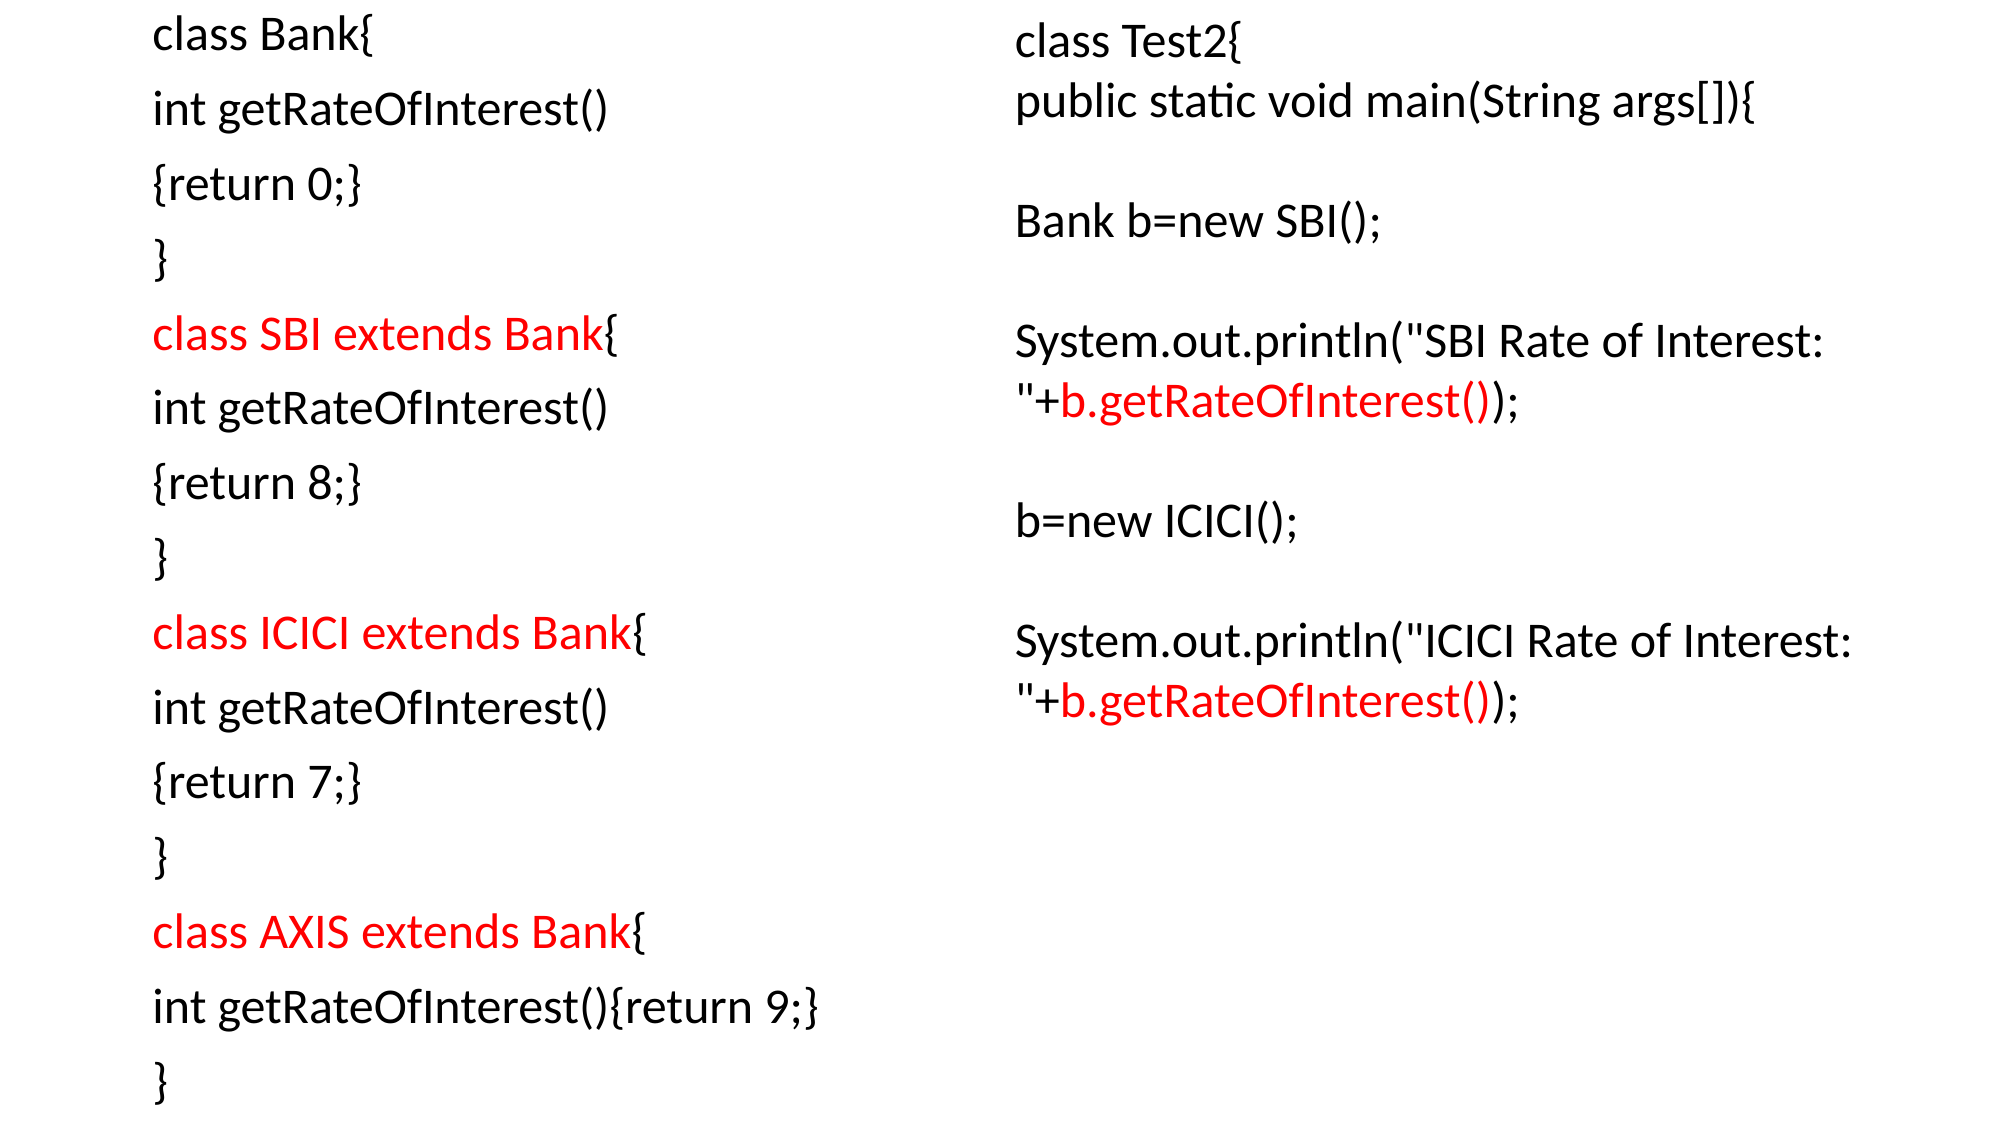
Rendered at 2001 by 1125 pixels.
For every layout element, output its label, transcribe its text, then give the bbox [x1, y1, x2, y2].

list class Bank{ int getRateOfInterest() {return 0;} } class SBI extends Bank{ int getRateOfInterest() {return 8;} } class ICICI extends Bank{ int getRateOfInterest() {return 7;} } class AXIS extends Bank{ int getRateOfInterest(){return 9;} } [137, 0, 950, 1125]
text_box class Test2{ public static void main(String args[]){ Bank b=new SBI(); System.out.println("SBI Rate of Interest: "+b.getRateOfInterest()); b=new ICICI(); System.out.println("ICICI Rate of Interest: "+b.getRateOfInterest()); [999, 0, 2000, 735]
